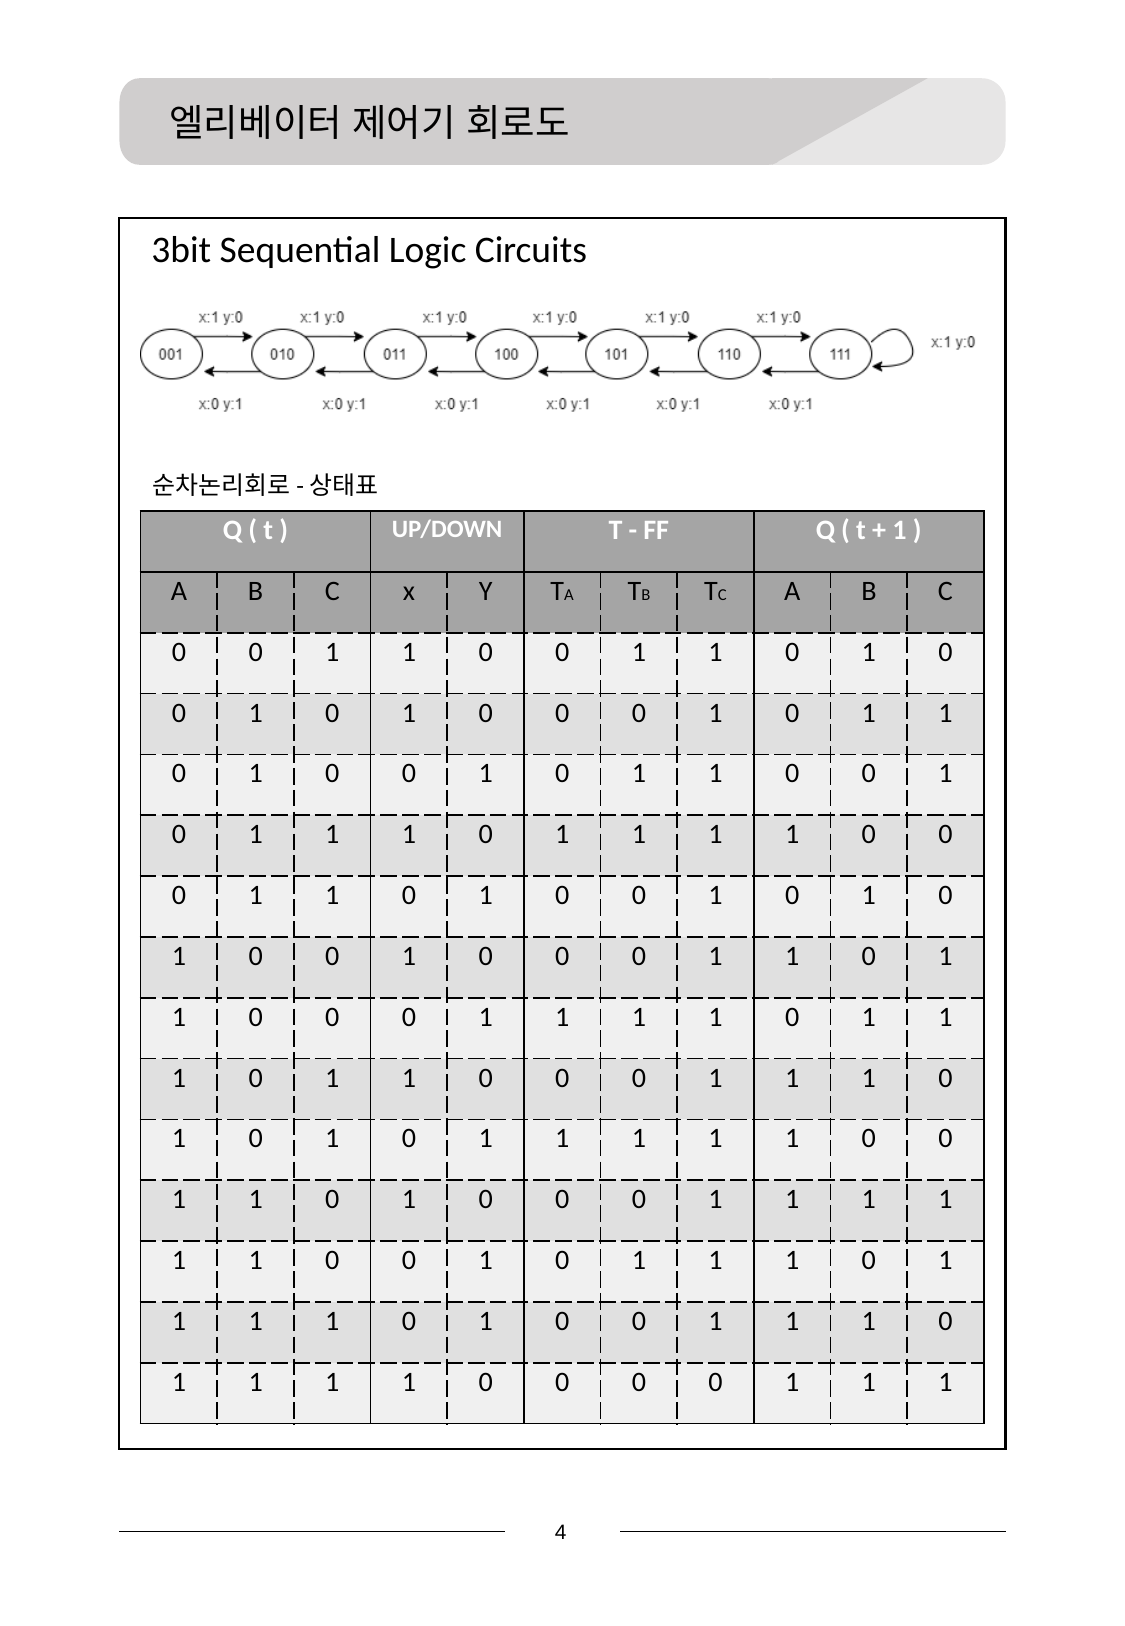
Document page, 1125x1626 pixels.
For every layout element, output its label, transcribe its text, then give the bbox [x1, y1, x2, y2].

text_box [119, 218, 1006, 1450]
text_box 4 [540, 1511, 582, 1552]
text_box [119, 78, 1006, 165]
picture [140, 304, 985, 418]
